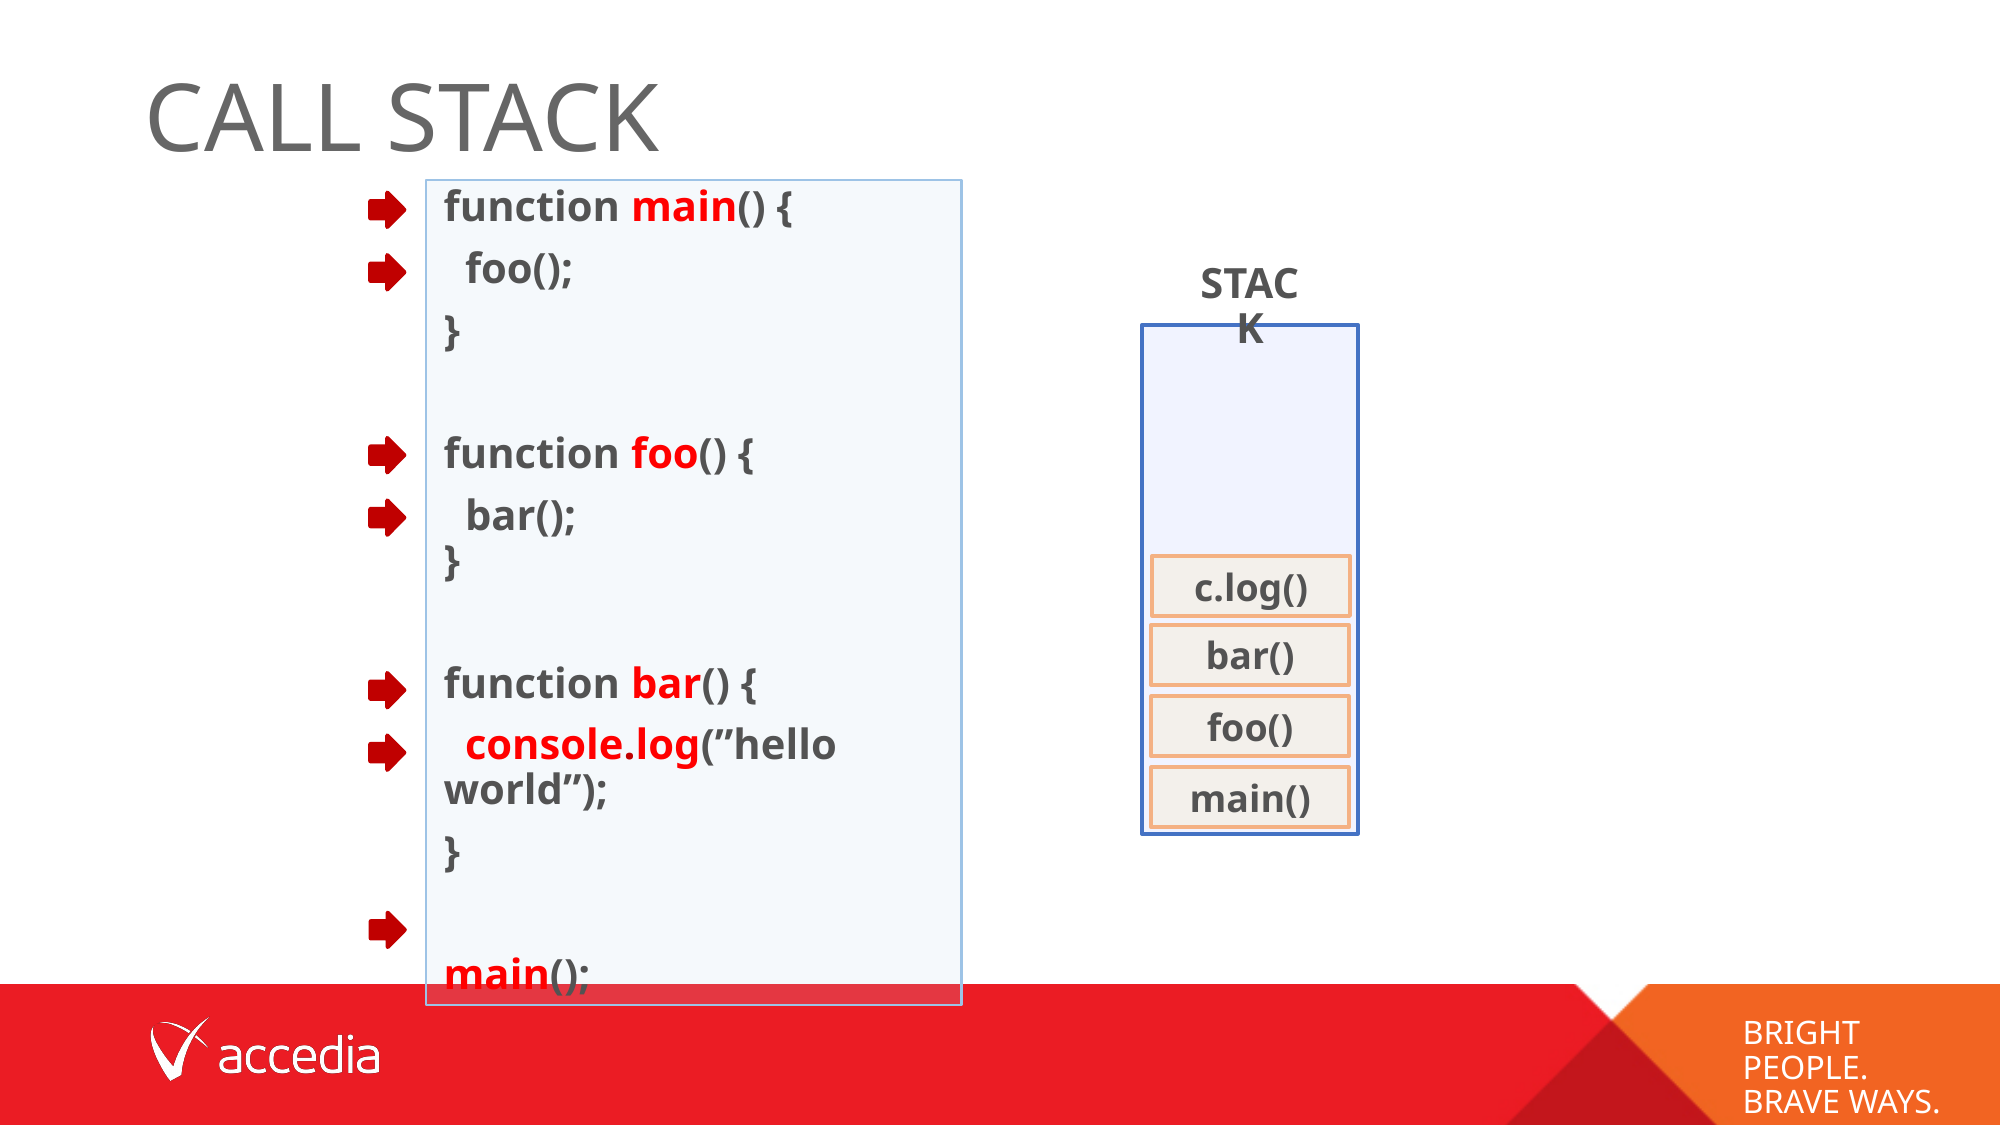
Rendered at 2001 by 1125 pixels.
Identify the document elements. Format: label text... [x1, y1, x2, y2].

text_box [1141, 254, 1358, 835]
text_box [370, 438, 405, 473]
picture [0, 984, 2000, 1125]
text_box [370, 255, 405, 290]
text_box [370, 735, 405, 770]
text_box [370, 192, 405, 227]
text_box [370, 673, 405, 708]
text_box function main() { foo(); } function foo() { bar(); } function bar() { console.log(”hello world”); } main(); [425, 179, 962, 1005]
text_box [370, 500, 405, 535]
title CALL STACK [136, 46, 1863, 195]
text_box [370, 912, 405, 948]
